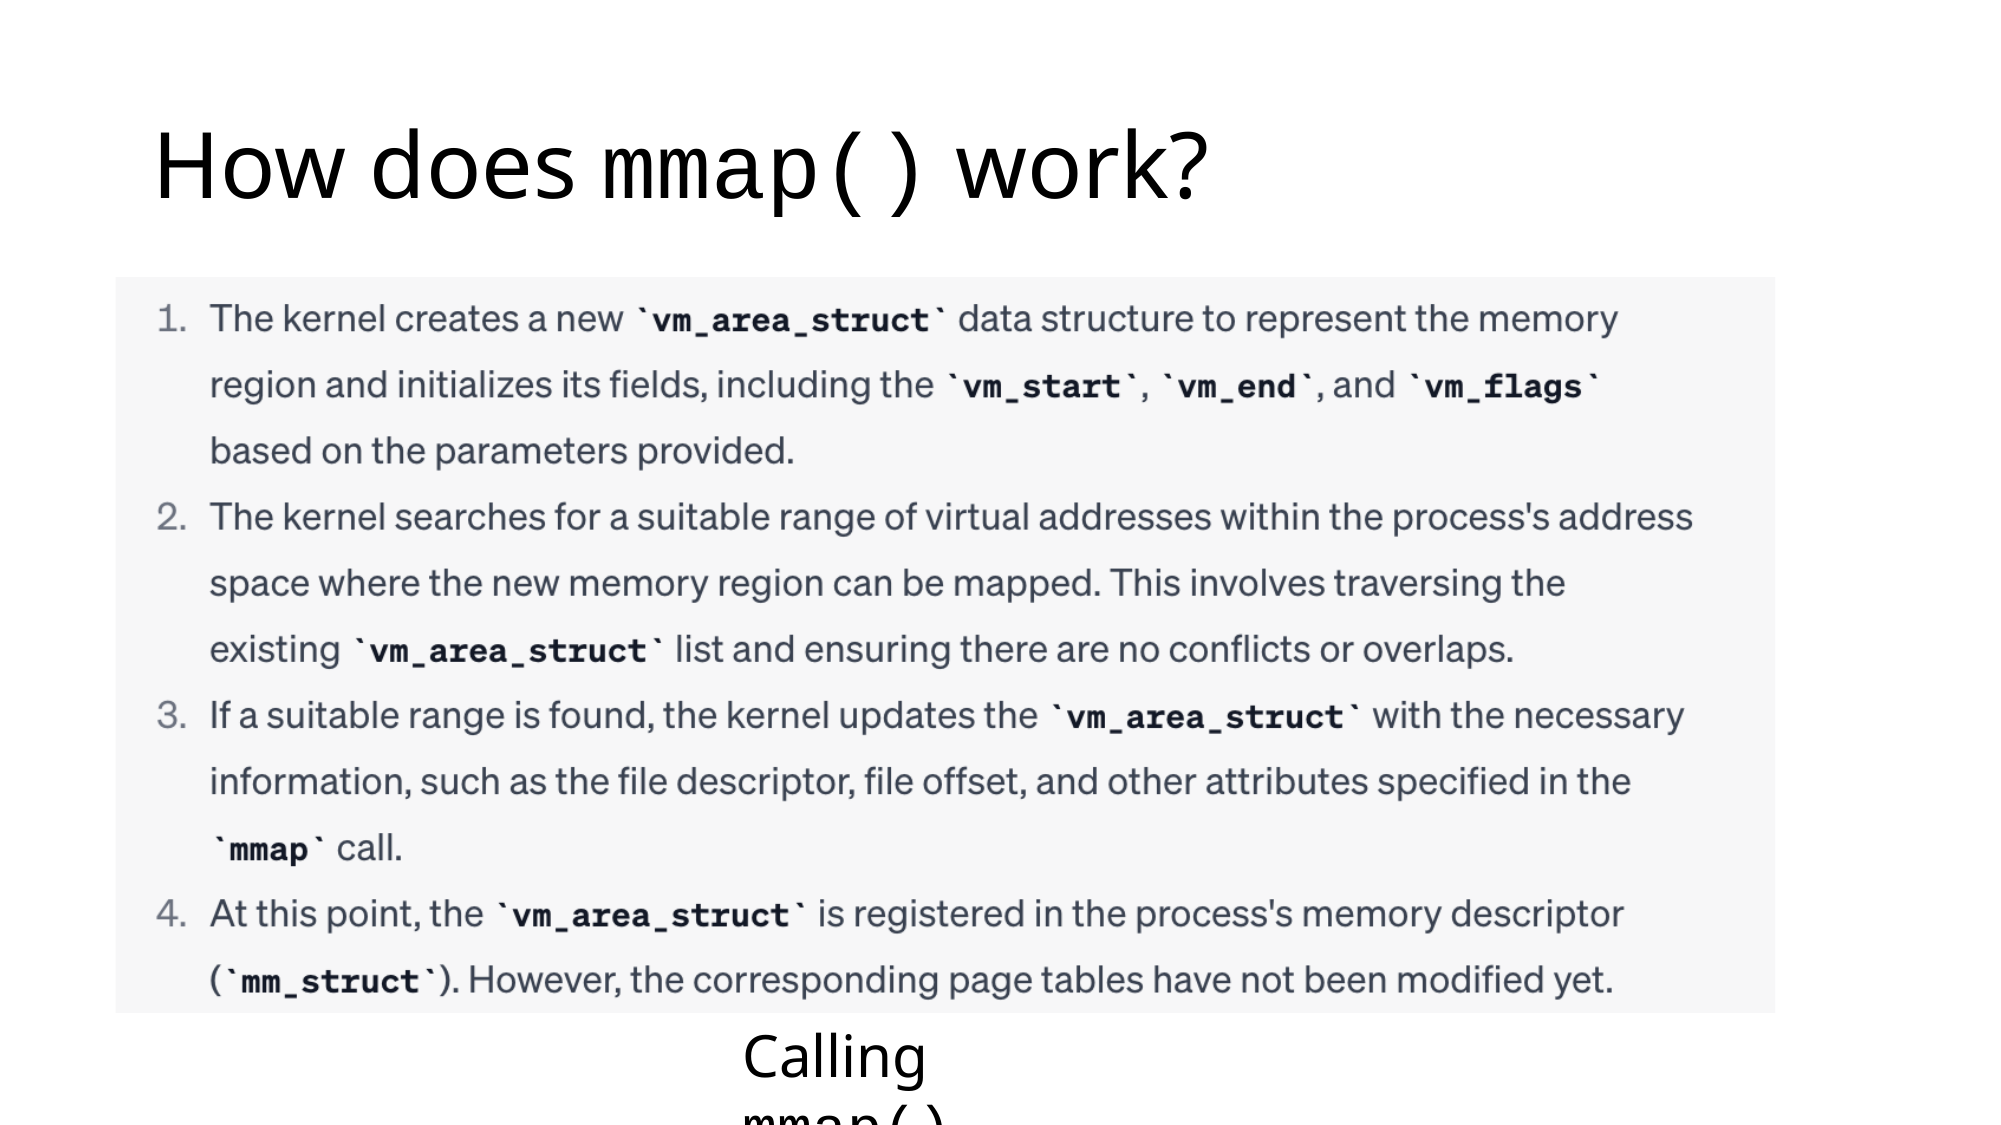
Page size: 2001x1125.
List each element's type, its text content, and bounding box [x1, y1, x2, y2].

title How does mmap() work? [137, 59, 1863, 278]
text_box Calling mmap() [727, 1013, 1163, 1125]
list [115, 277, 1776, 1013]
